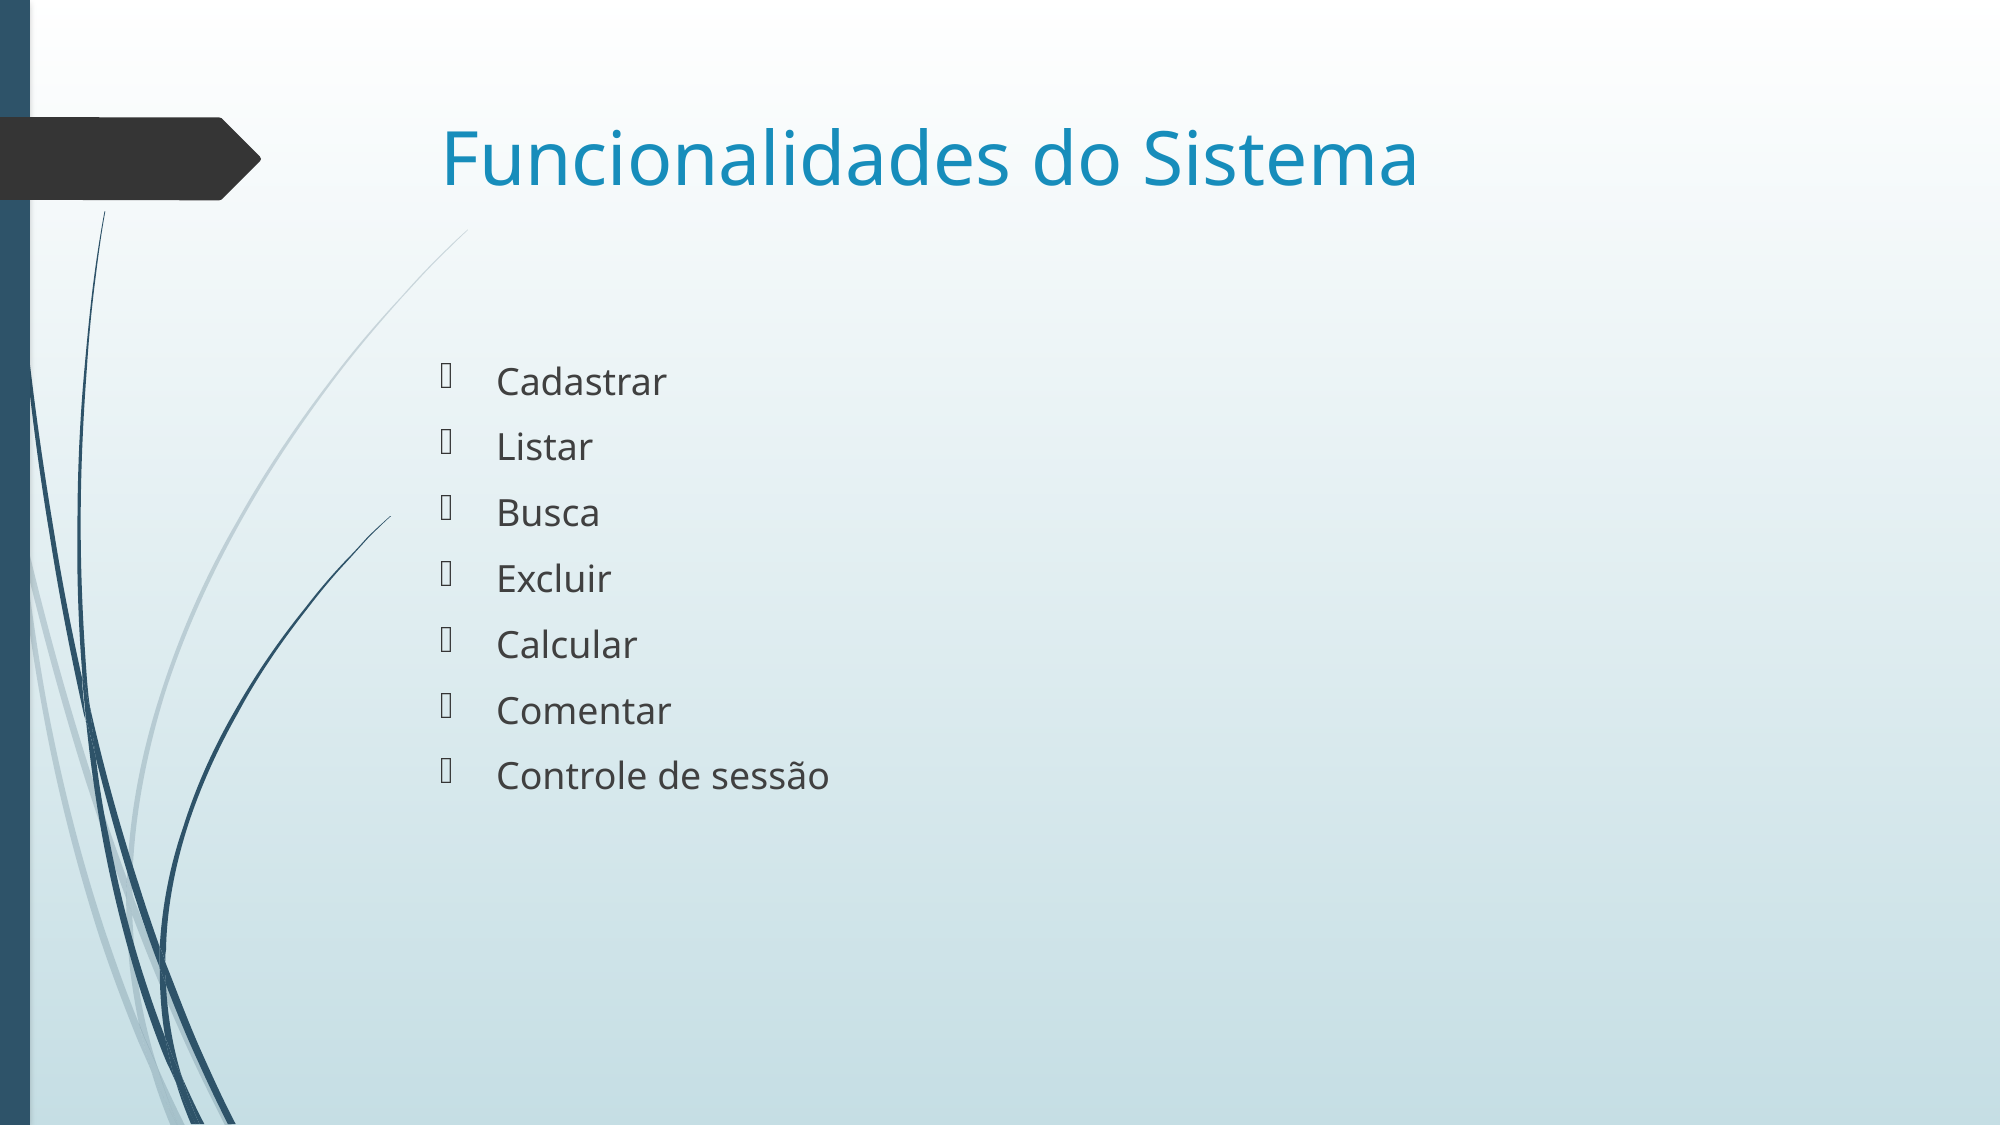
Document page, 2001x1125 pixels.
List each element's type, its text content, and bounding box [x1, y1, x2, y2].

list Cadastrar Listar Busca Excluir Calcular Comentar Controle de sessão [424, 350, 1888, 970]
title Funcionalidades do Sistema [425, 102, 1888, 313]
